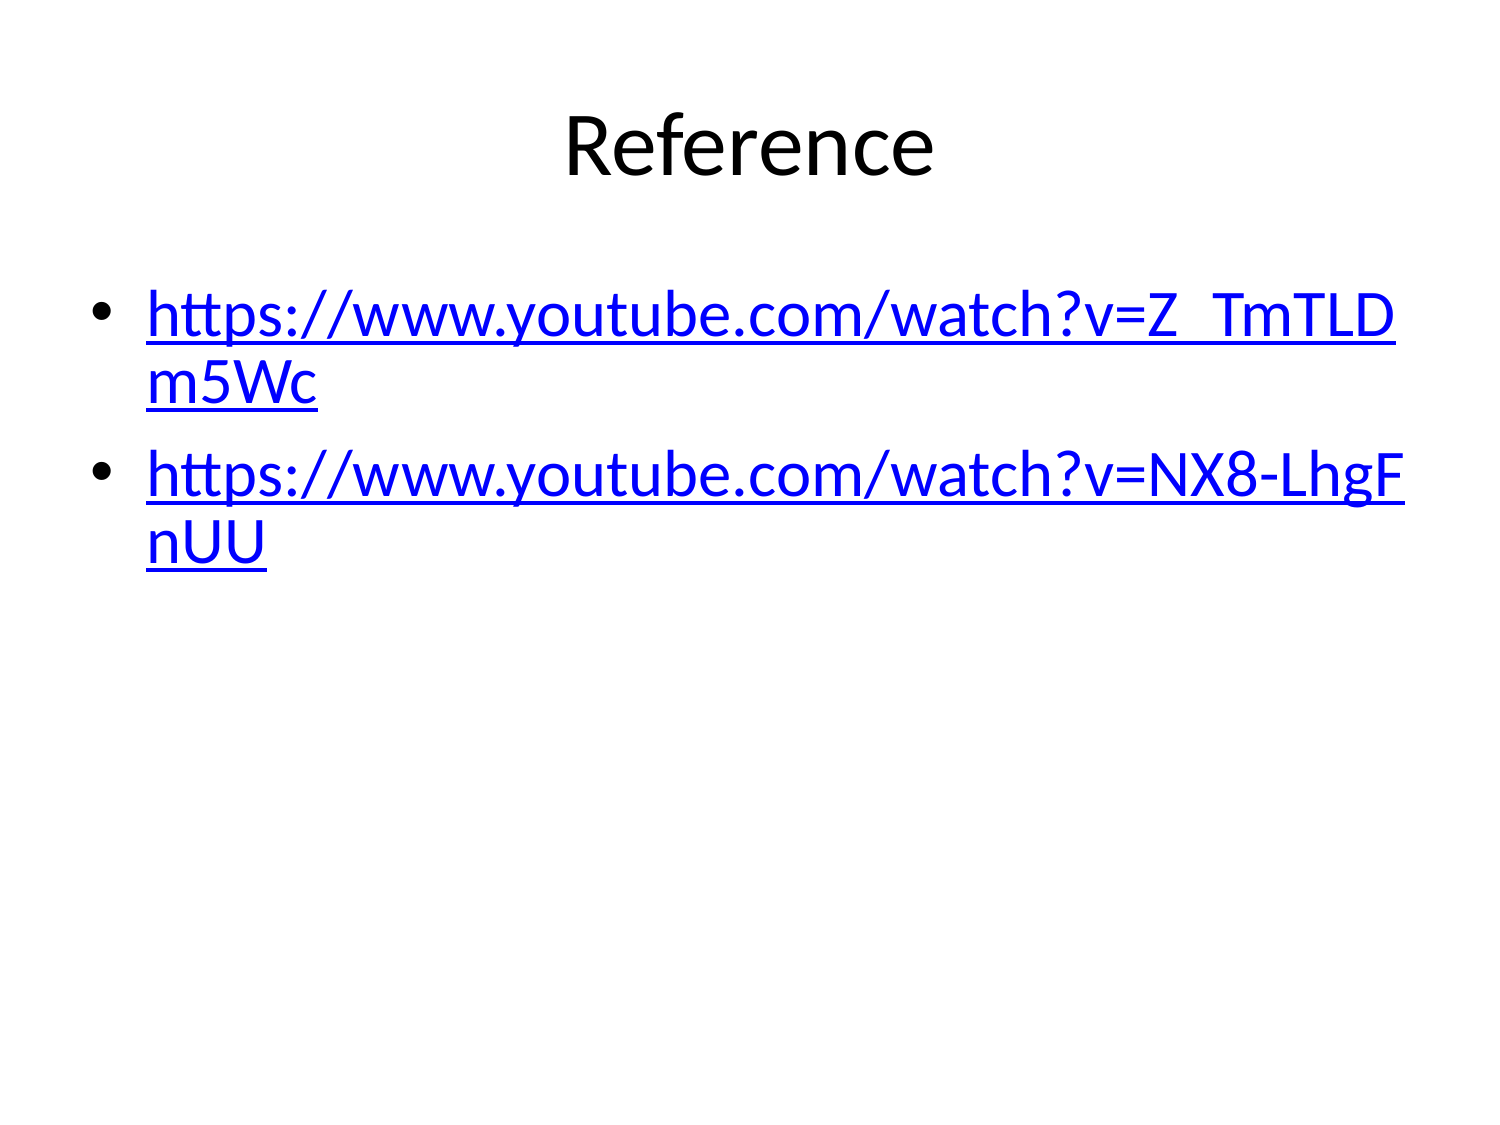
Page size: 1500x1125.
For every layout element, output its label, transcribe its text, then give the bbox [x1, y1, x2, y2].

list https://www.youtube.com/watch?v=Z_TmTLDm5Wc https://www.youtube.com/watch?v=NX8-LhgFnUU [75, 262, 1425, 1005]
title Reference [75, 45, 1425, 233]
